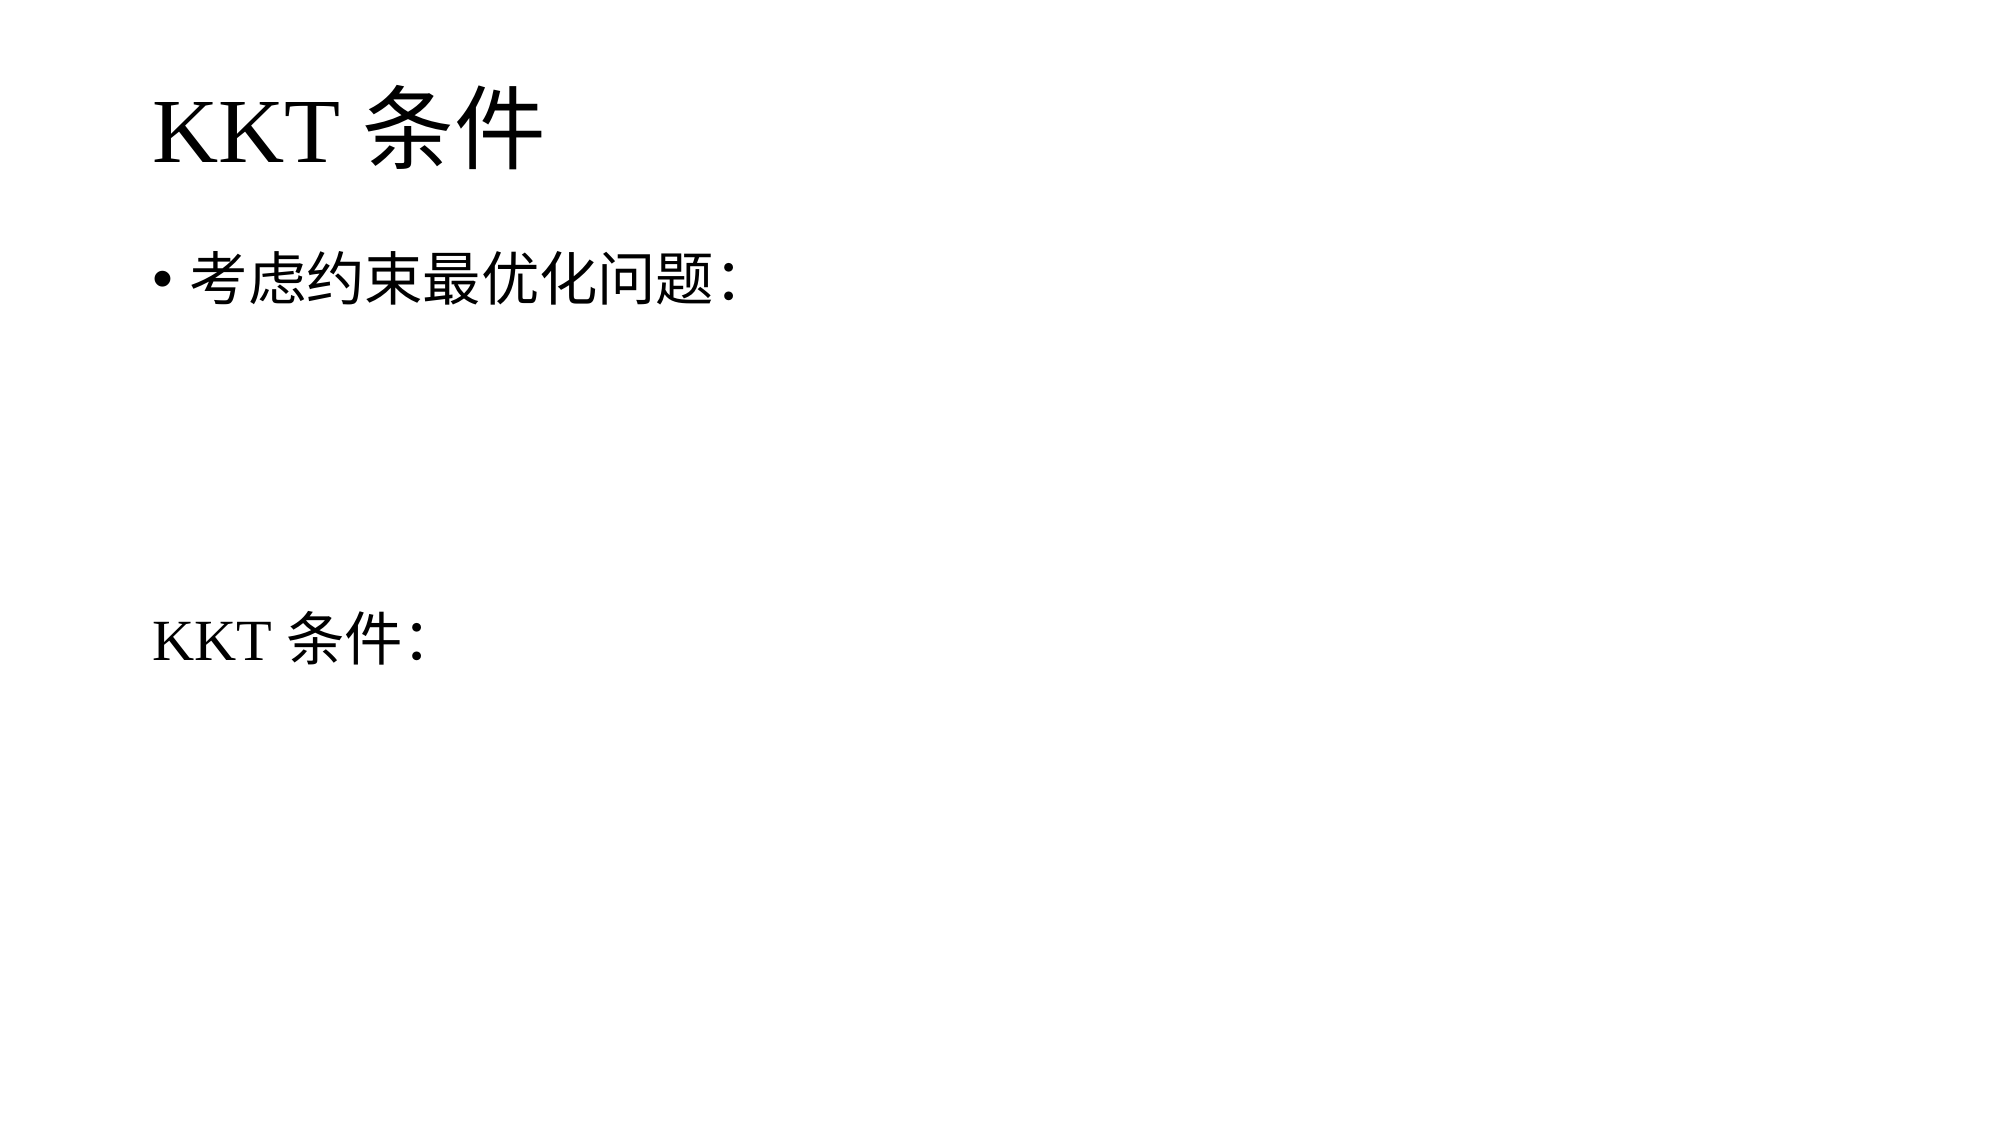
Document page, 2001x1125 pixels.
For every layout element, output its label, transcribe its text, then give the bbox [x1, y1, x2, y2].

title KKT条件 [137, 59, 1863, 206]
